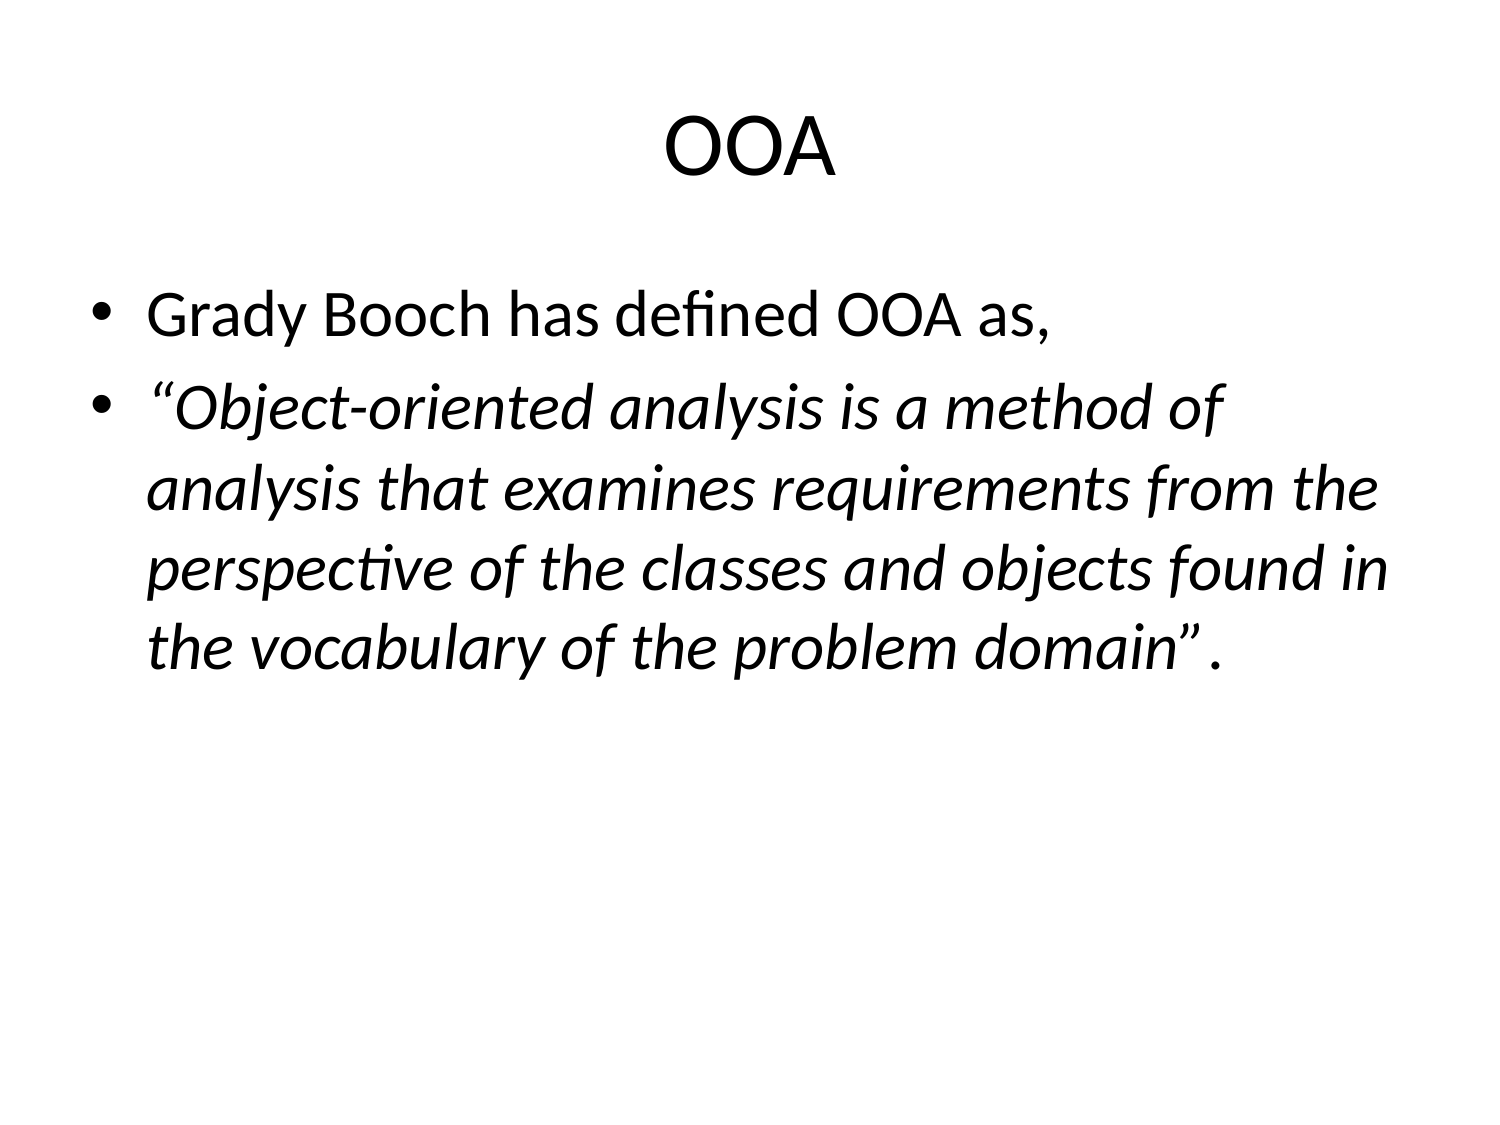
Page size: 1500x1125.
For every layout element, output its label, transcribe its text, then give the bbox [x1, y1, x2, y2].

title OOA [75, 45, 1425, 233]
list Grady Booch has defined OOA as, “Object-oriented analysis is a method of analysis that examines requirements from the perspective of the classes and objects found in the vocabulary of the problem domain”. [75, 262, 1425, 1005]
